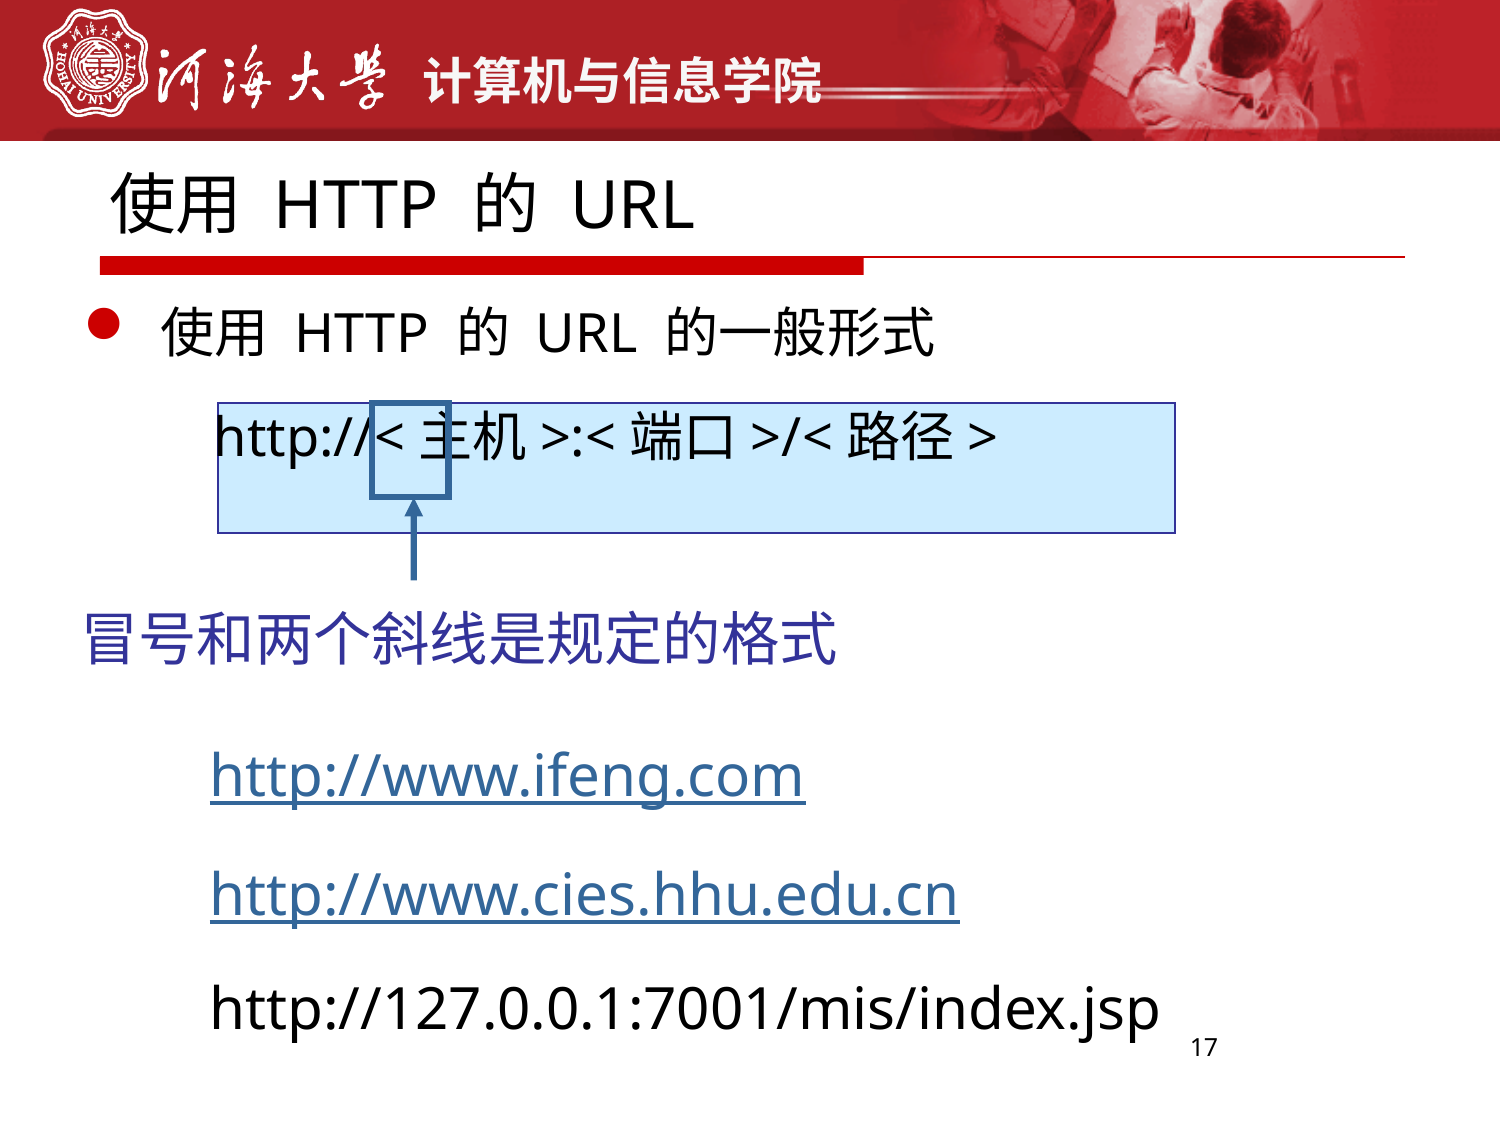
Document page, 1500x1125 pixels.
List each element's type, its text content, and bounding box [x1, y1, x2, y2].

title 使用 HTTP 的 URL [94, 137, 739, 250]
list 使用 HTTP 的 URL 的一般形式 http://<主机>:<端口>/<路径> [68, 290, 1382, 524]
text_box [218, 524, 366, 533]
picture [0, 0, 1500, 141]
text_box [452, 524, 1175, 533]
text_box 冒号和两个斜线是规定的格式 [65, 594, 853, 680]
slide_number 17 [1175, 1024, 1500, 1103]
text_box http://www.ifeng.com http://www.cies.hhu.edu.cn http://127.0.0.1:7001/mis/index.jsp [194, 691, 1406, 1049]
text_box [371, 402, 449, 581]
